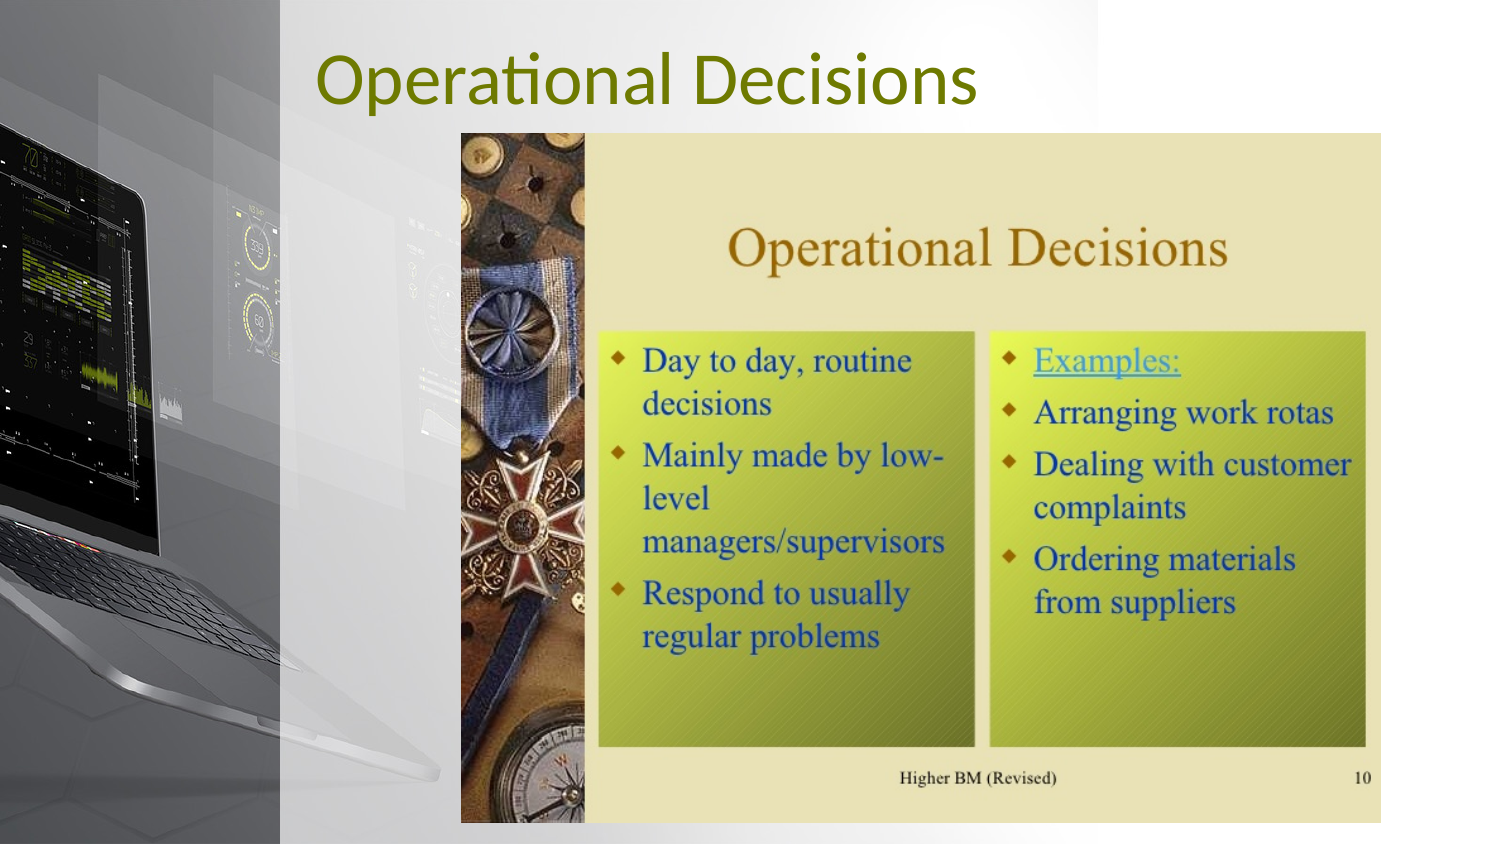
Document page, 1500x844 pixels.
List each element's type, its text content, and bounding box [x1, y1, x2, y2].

picture [0, 0, 1500, 844]
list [461, 133, 1381, 824]
title Operational Decisions [300, 15, 1322, 135]
